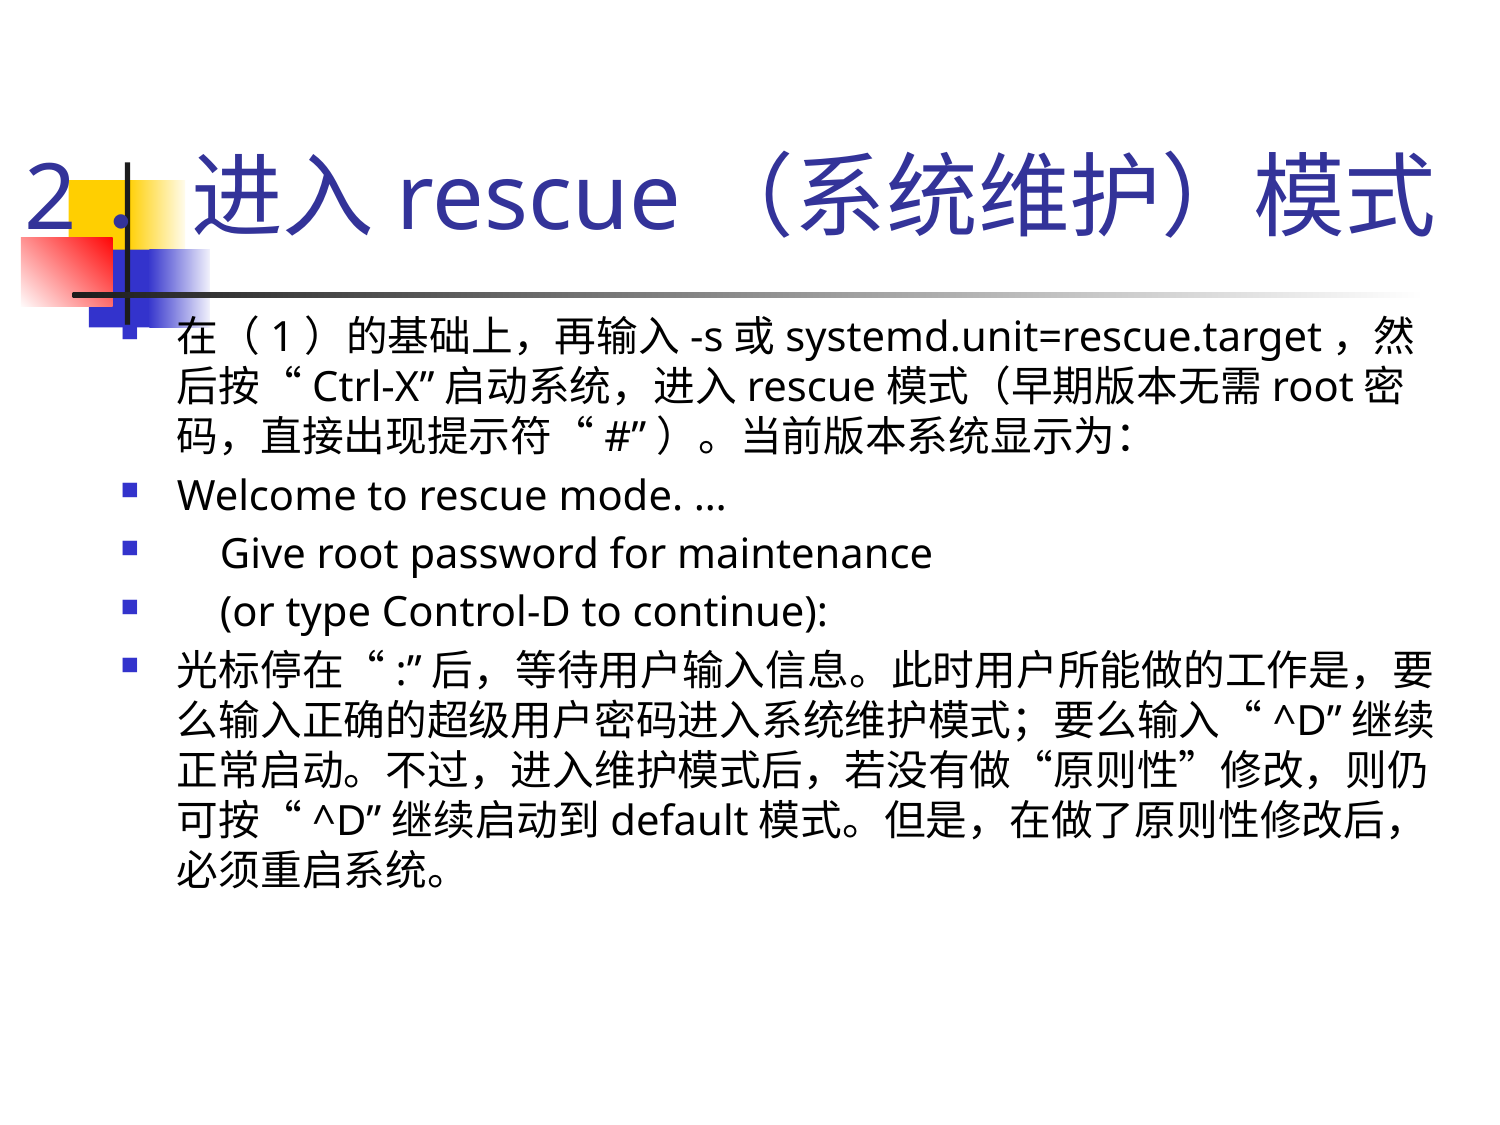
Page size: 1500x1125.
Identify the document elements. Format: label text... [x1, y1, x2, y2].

list 在（1）的基础上，再输入-s或systemd.unit=rescue.target，然后按“Ctrl-X”启动系统，进入rescue模式（早期版本无需root密码，直接出现提示符“#”）。当前版本系统显示为： Welcome to rescue mode. … Give root password for maintenance (or type Control-D to continue): 光标停在“:”后，等待用户输入信息。此时用户所能做的工作是，要么输入正确的超级用户密码进入系统维护模式；要么输入“^D”继续正常启动。不过，进入维护模式后，若没有做“原则性”修改，则仍可按“^D”继续启动到default模式。但是，在做了原则性修改后，必须重启系统。 [105, 302, 1469, 1061]
title 2．进入rescue（系统维护）模式 [9, 66, 1469, 256]
